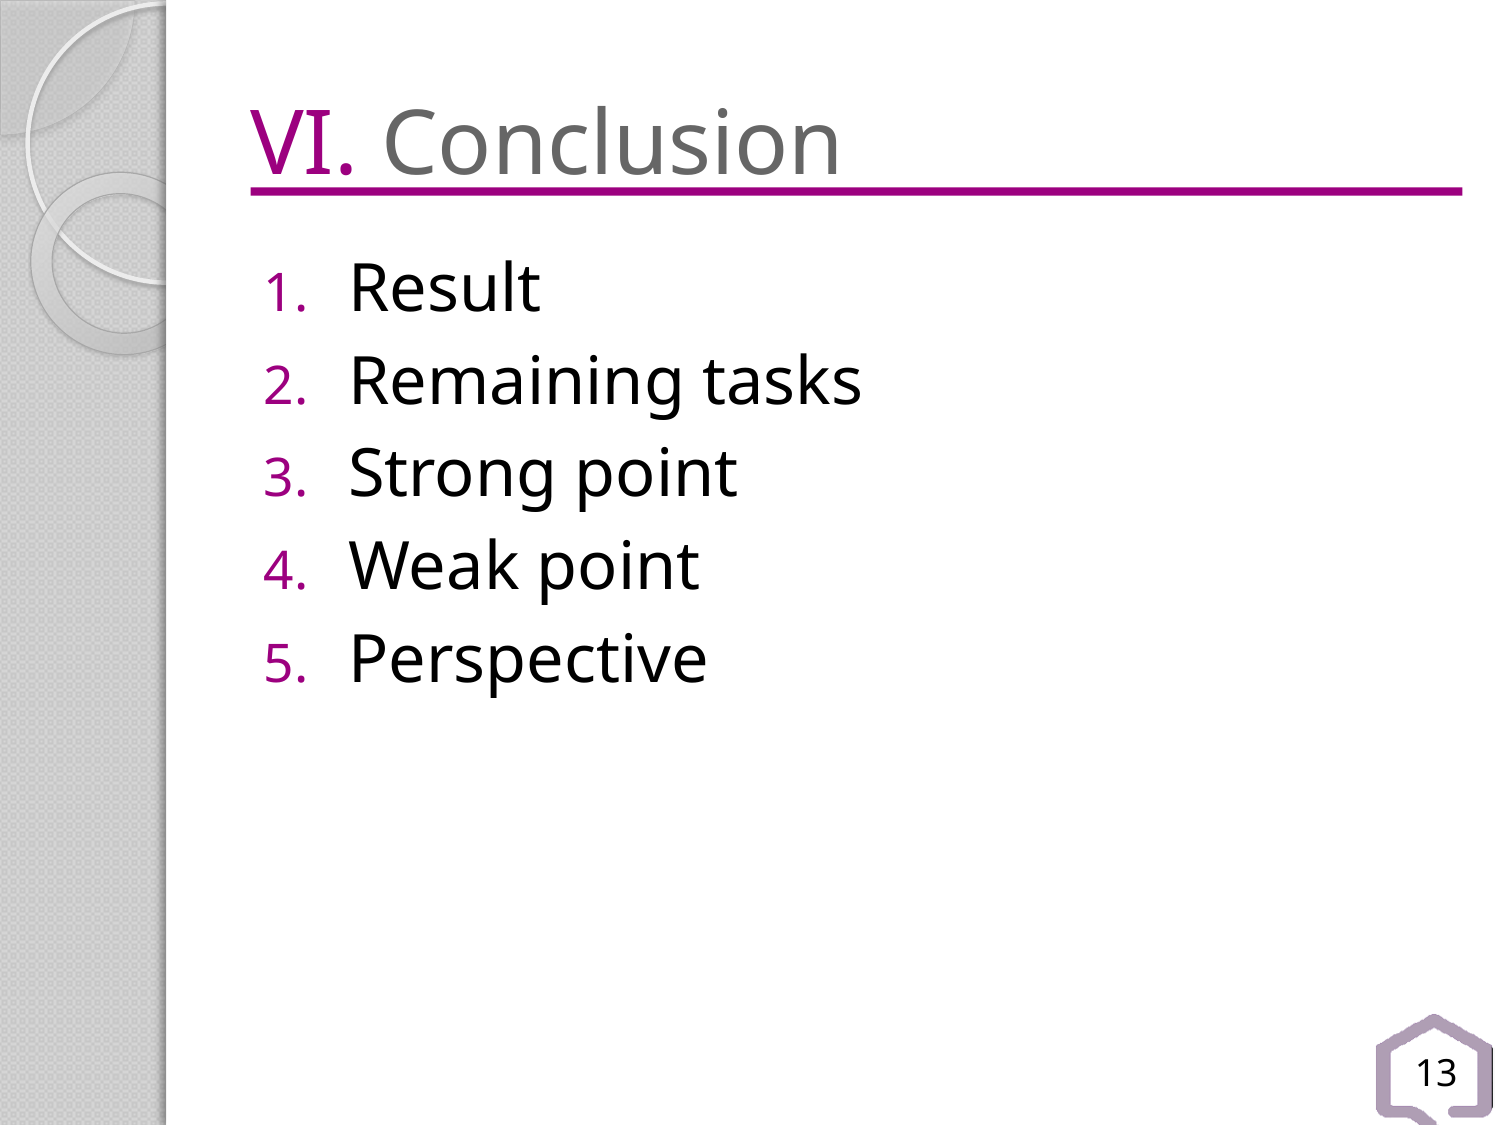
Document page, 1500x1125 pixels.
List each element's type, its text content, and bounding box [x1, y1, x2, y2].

title VI. Conclusion [235, 45, 1466, 233]
list Result Remaining tasks Strong point Weak point Perspective [235, 237, 1263, 725]
text_box [249, 185, 1465, 198]
picture [1374, 1012, 1495, 1125]
